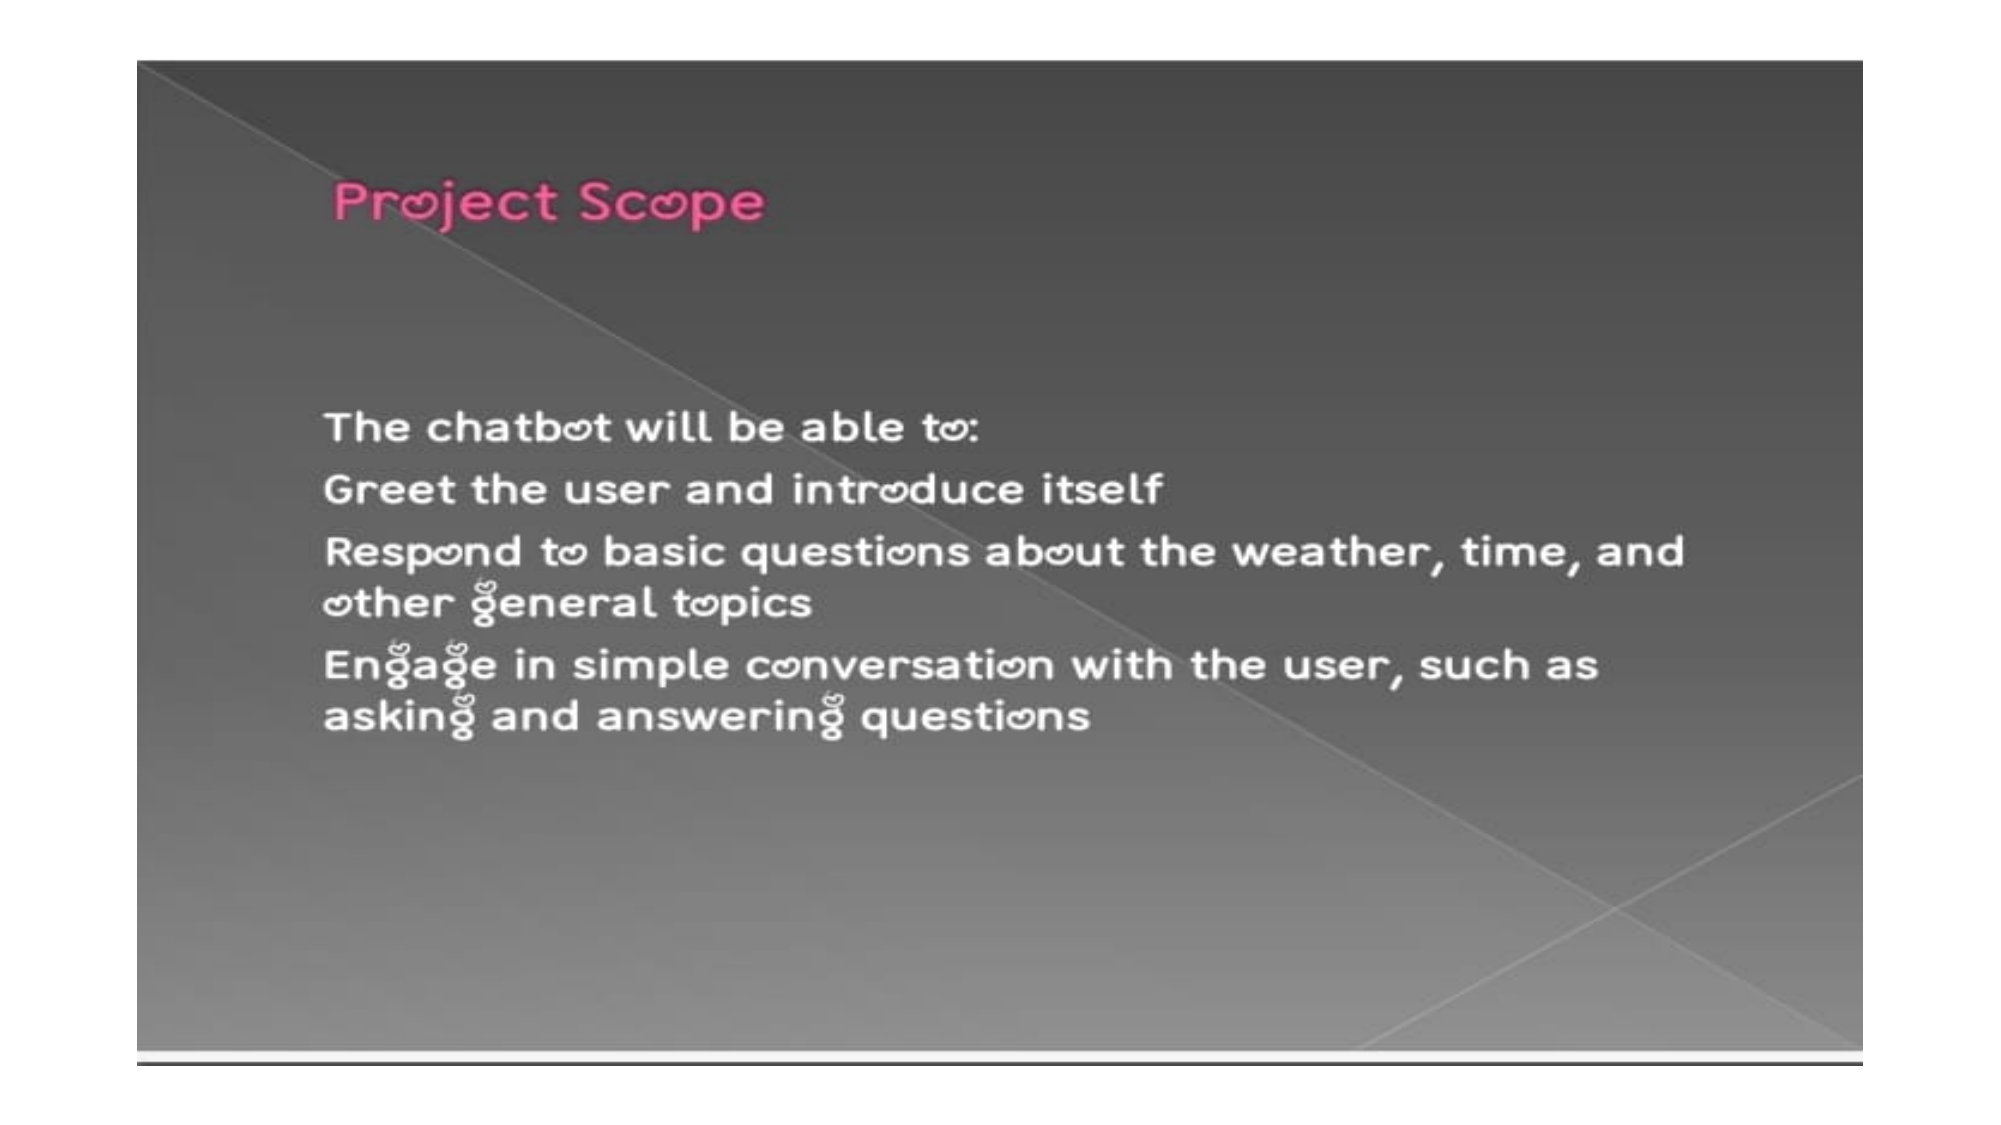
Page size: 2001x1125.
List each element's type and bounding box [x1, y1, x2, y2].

list [137, 59, 1863, 1066]
